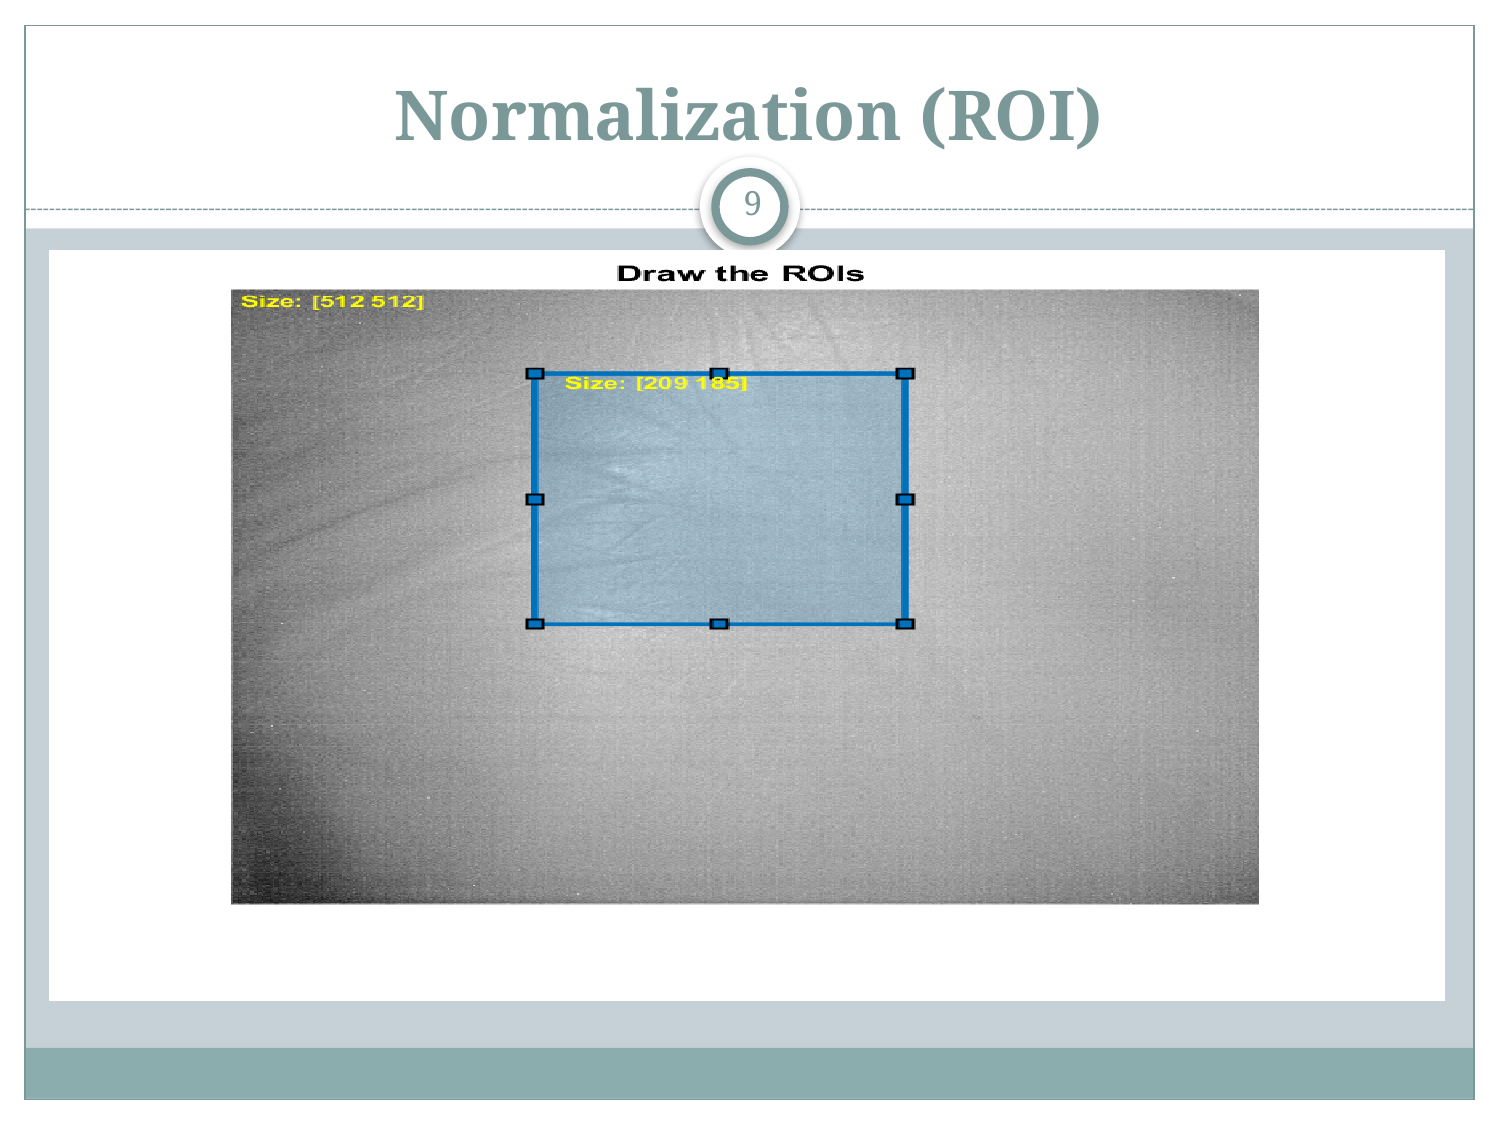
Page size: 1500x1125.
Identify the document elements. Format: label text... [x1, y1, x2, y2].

picture [49, 250, 1445, 1001]
slide_number 9 [715, 168, 791, 241]
title Normalization (ROI) [49, 37, 1450, 162]
